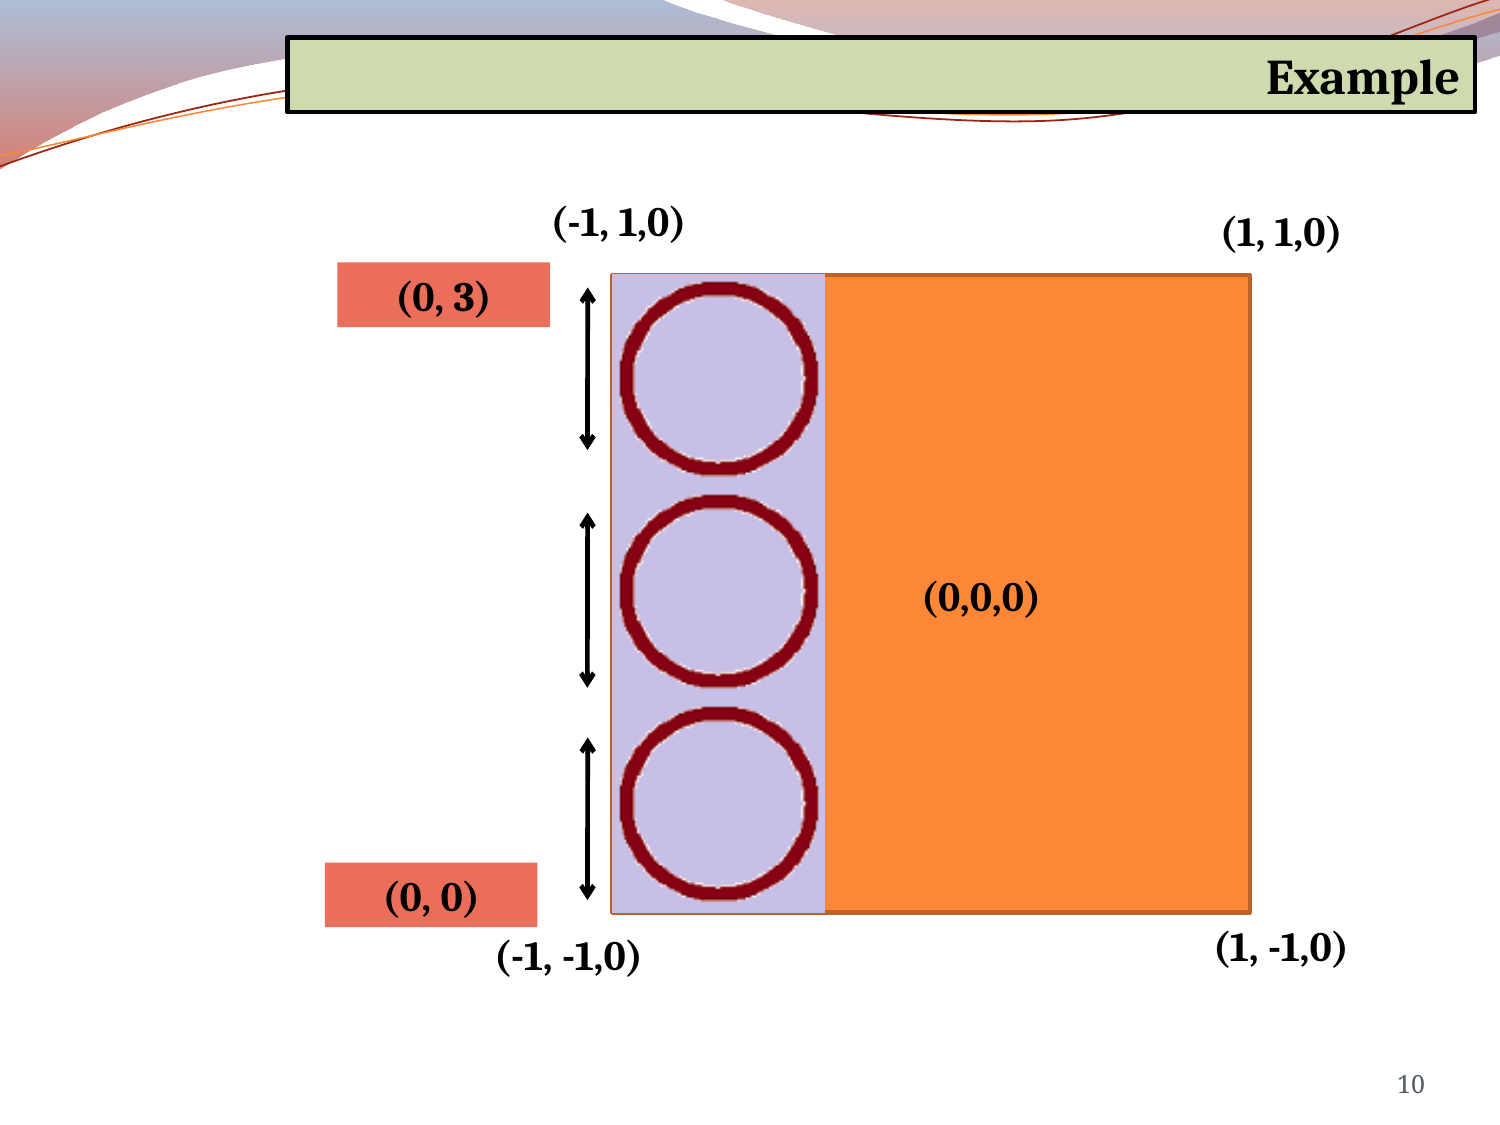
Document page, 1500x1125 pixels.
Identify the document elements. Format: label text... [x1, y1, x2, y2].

text_box [610, 273, 1252, 915]
picture [612, 495, 826, 701]
text_box (-1, 1,0) [512, 187, 725, 253]
slide_number 10 [1299, 1042, 1425, 1103]
text_box (1, -1,0) [1174, 912, 1388, 978]
text_box (1, 1,0) [1174, 196, 1388, 262]
text_box [826, 277, 831, 915]
text_box (0, 0) [324, 862, 538, 928]
picture [612, 274, 826, 488]
picture [612, 708, 826, 913]
text_box Example [287, 37, 1475, 113]
text_box (0,0,0) [874, 562, 1088, 628]
text_box (-1, -1,0) [462, 921, 675, 987]
text_box (0, 3) [337, 262, 550, 328]
